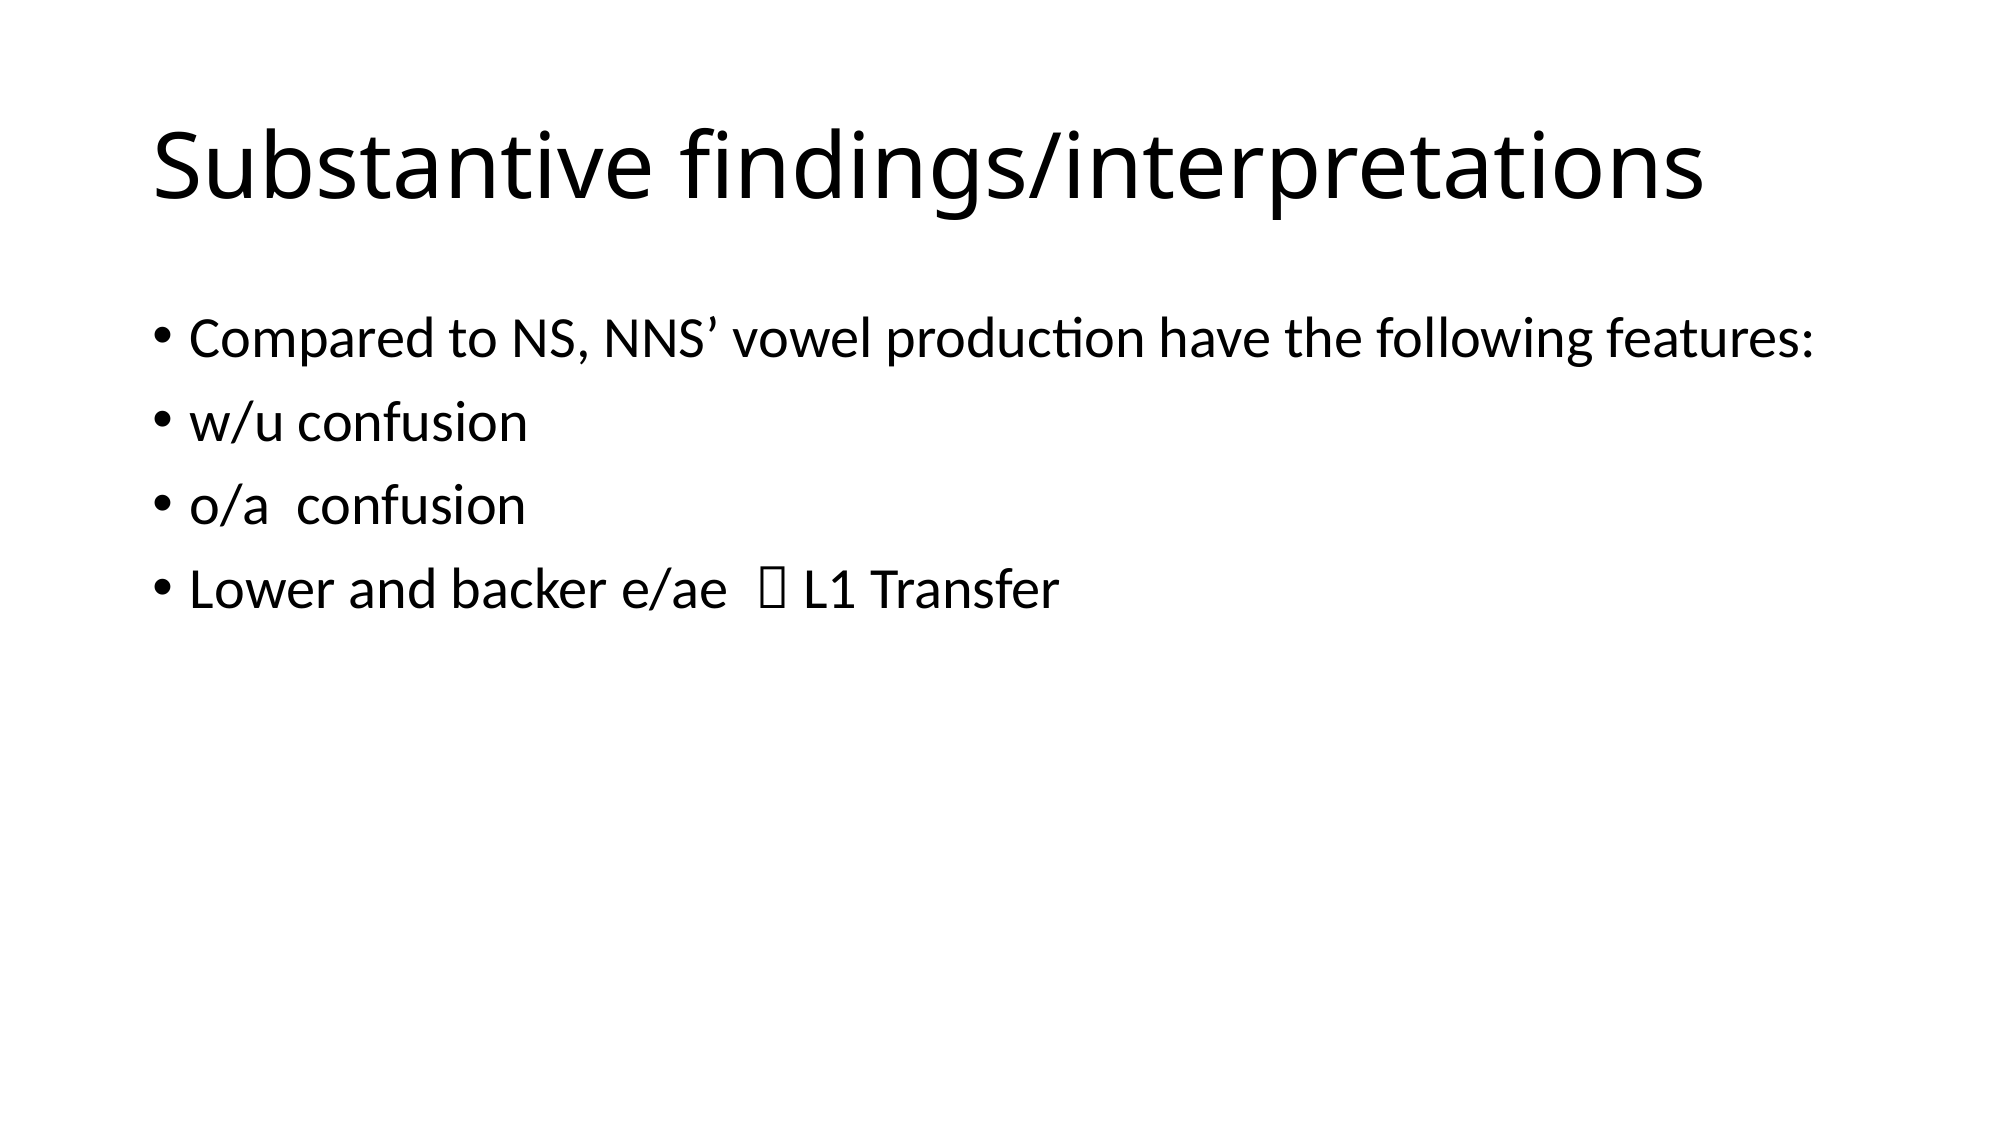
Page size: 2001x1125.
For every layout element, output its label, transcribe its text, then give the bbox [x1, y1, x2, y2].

title Substantive findings/interpretations [137, 59, 1863, 278]
list Compared to NS, NNS’ vowel production have the following features: w/u confusion o/a confusion Lower and backer e/ae  L1 Transfer [137, 299, 1863, 1014]
